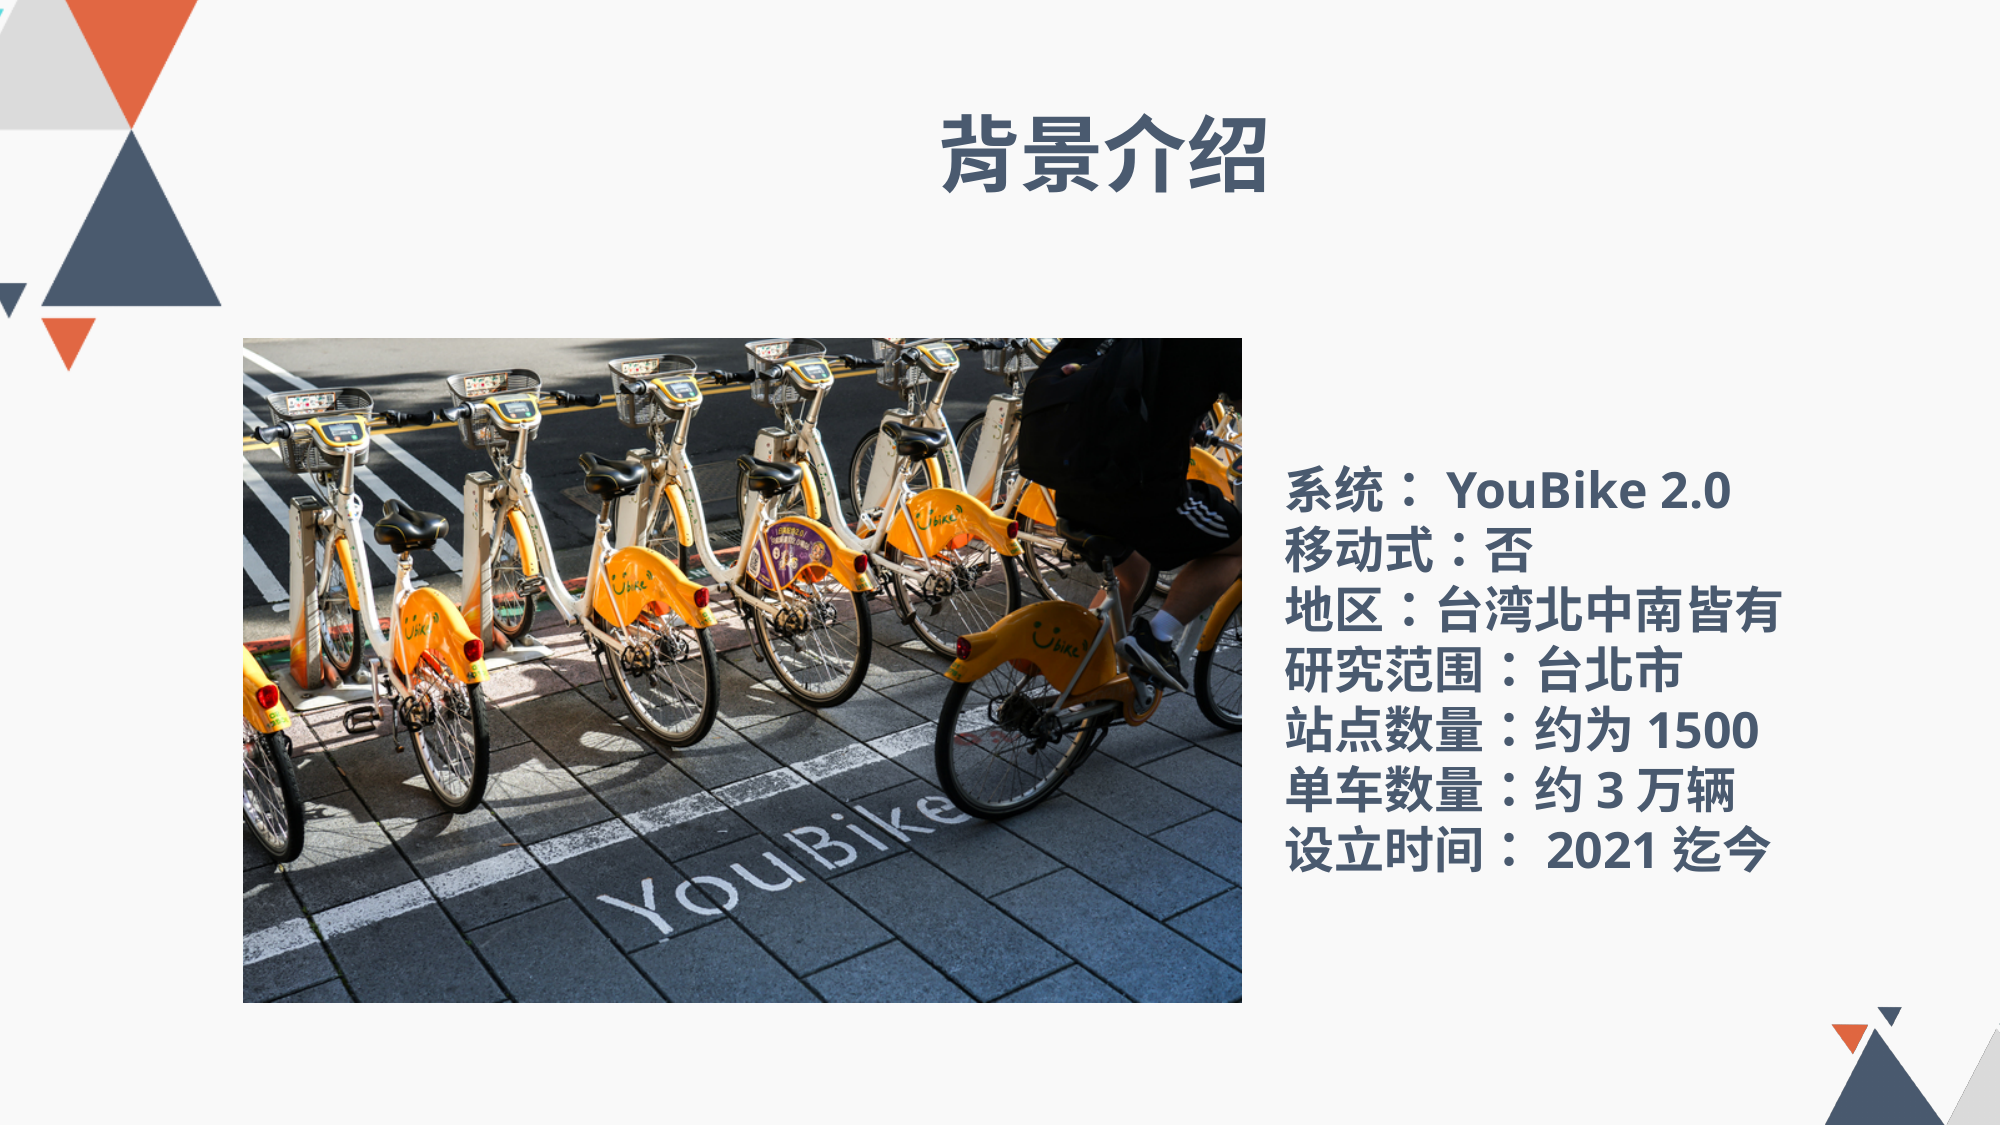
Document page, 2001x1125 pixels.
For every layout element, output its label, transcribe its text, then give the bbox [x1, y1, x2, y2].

picture [1789, 945, 2000, 1125]
text_box 背景介绍 [350, 94, 1858, 210]
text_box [243, 338, 1965, 1004]
picture [0, 0, 247, 386]
